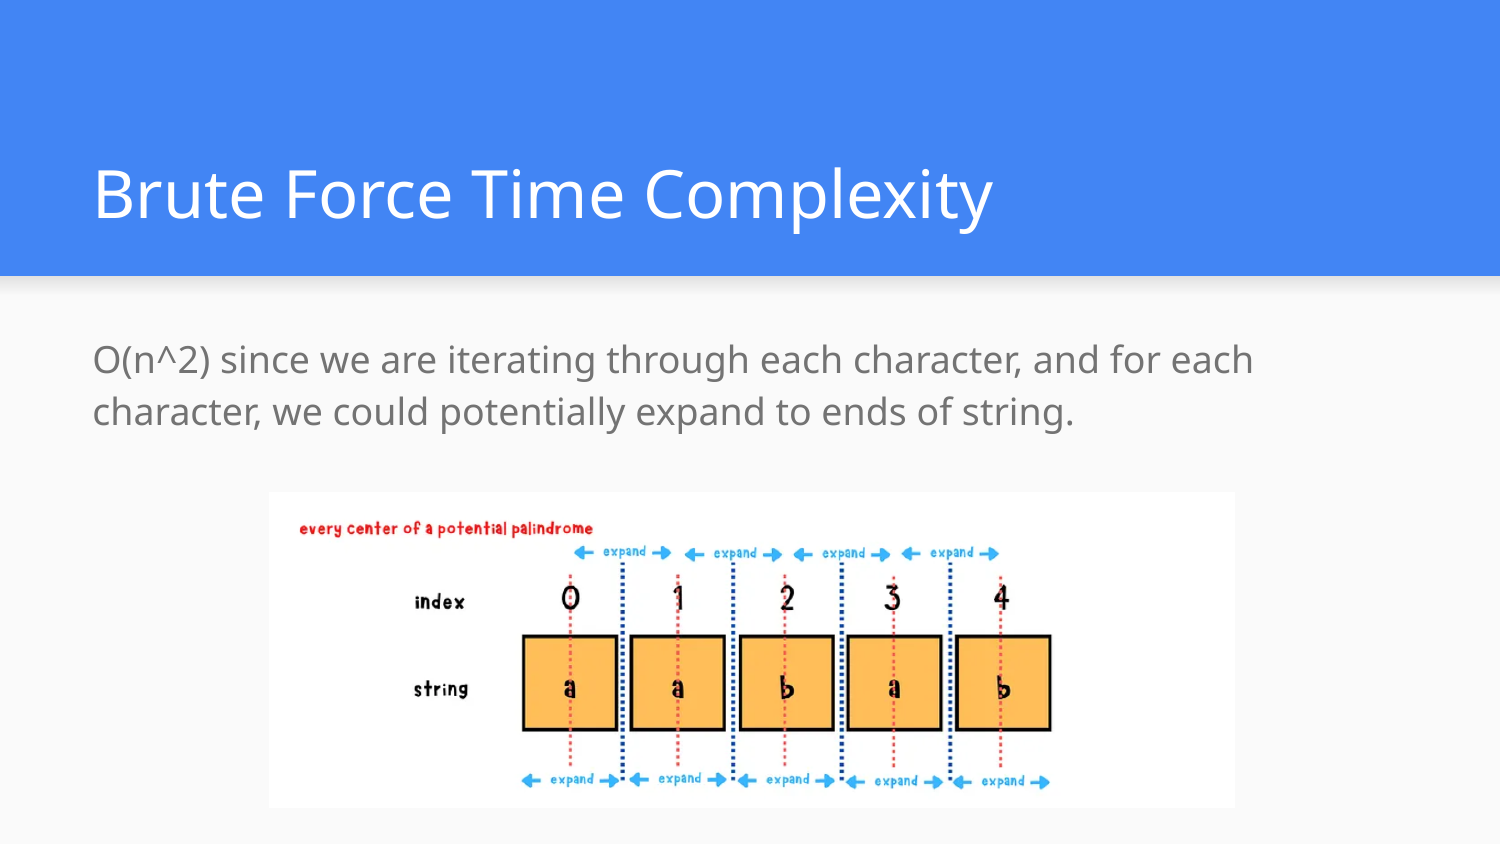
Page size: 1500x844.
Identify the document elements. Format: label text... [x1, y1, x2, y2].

picture [269, 492, 1235, 808]
title Brute Force Time Complexity [77, 121, 1427, 248]
list O(n^2) since we are iterating through each character, and for each character, we could potentially expand to ends of string. [77, 314, 1427, 760]
